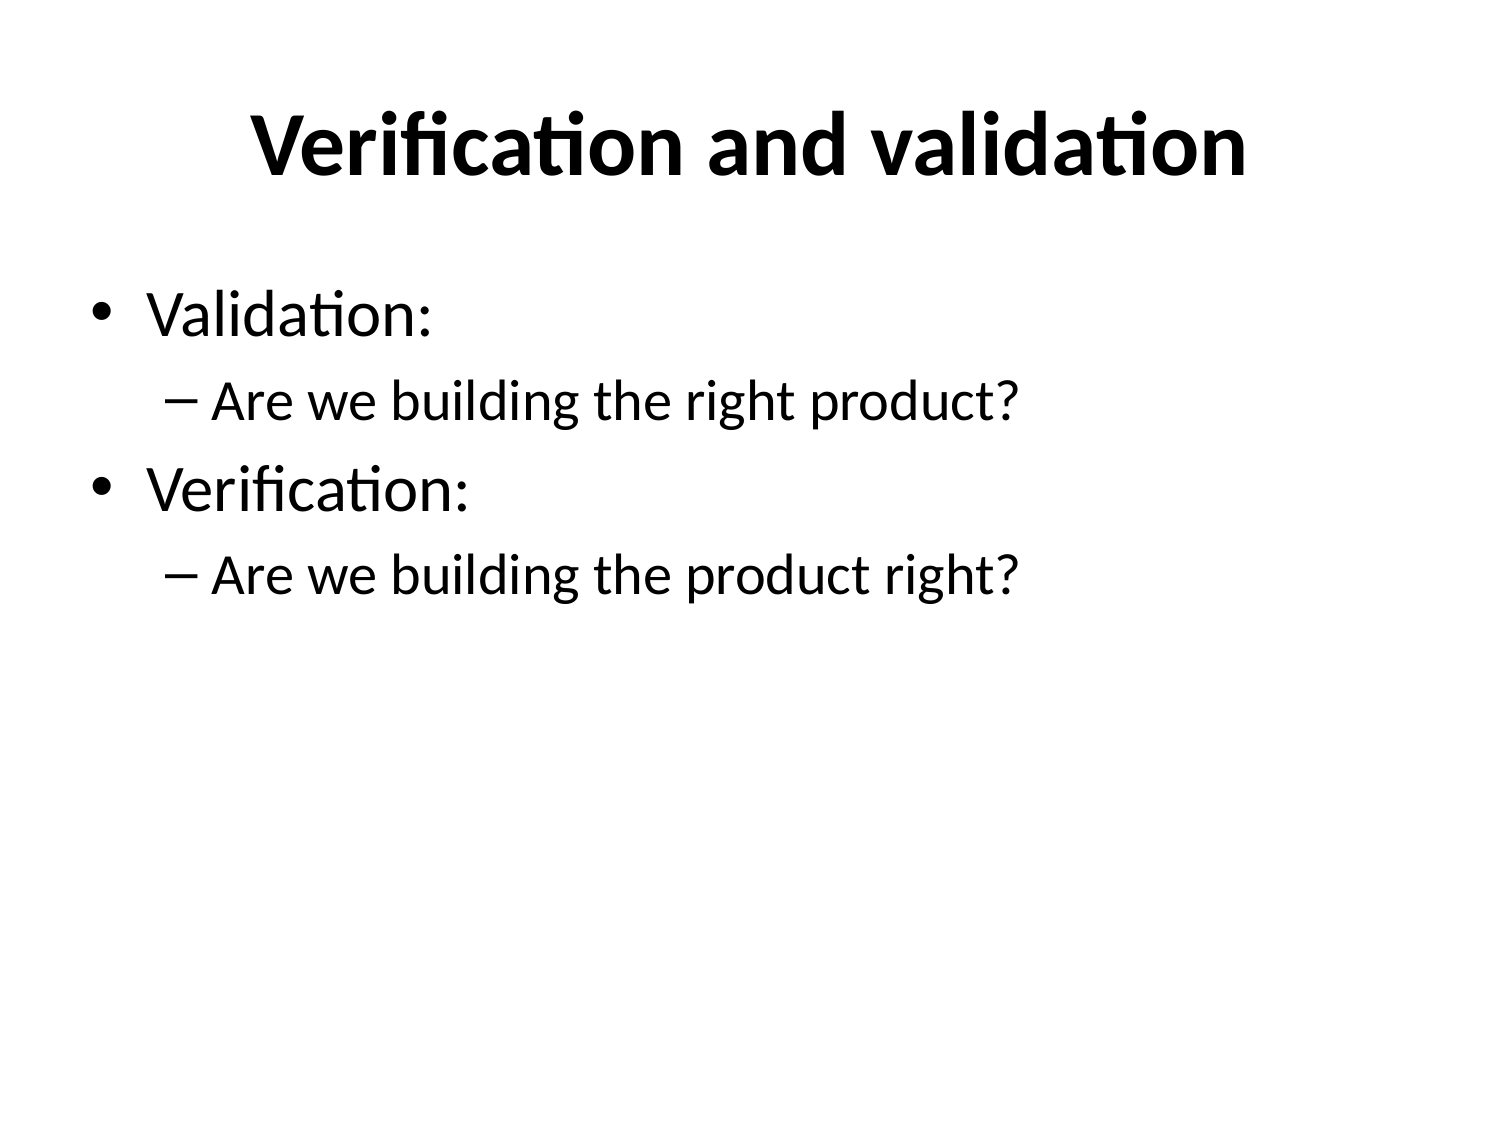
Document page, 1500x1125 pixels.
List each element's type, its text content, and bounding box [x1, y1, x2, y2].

title Verification and validation [75, 45, 1425, 233]
list Validation: Are we building the right product? Verification: Are we building the product right? [75, 262, 1425, 1005]
